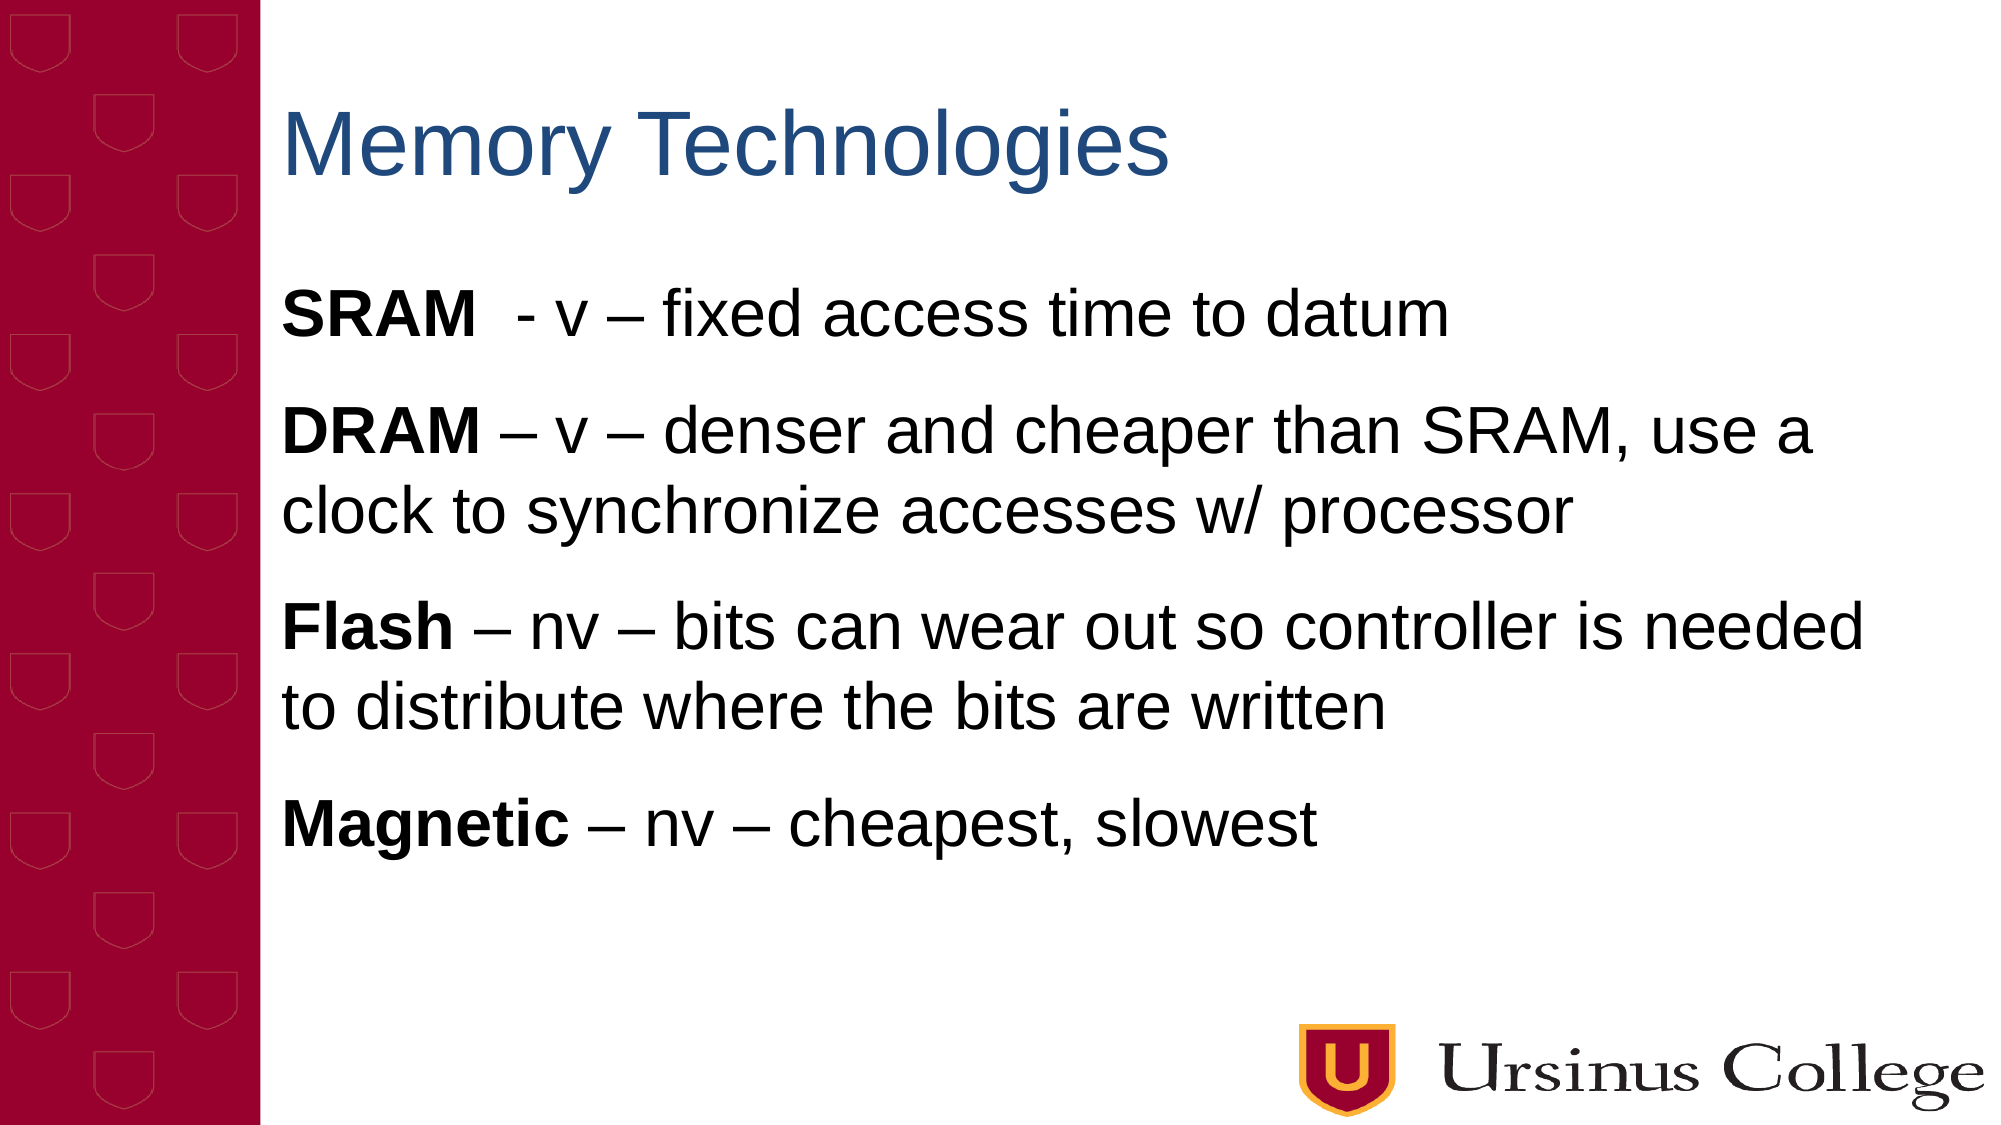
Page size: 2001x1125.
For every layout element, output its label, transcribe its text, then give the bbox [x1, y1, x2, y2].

list SRAM - v – fixed access time to datum DRAM – v – denser and cheaper than SRAM, use a clock to synchronize accesses w/ processor Flash – nv – bits can wear out so controller is needed to distribute where the bits are written Magnetic – nv – cheapest, slowest [266, 262, 1900, 988]
picture [1299, 1024, 1984, 1117]
picture [0, 0, 261, 1125]
title Memory Technologies [266, 45, 1900, 233]
